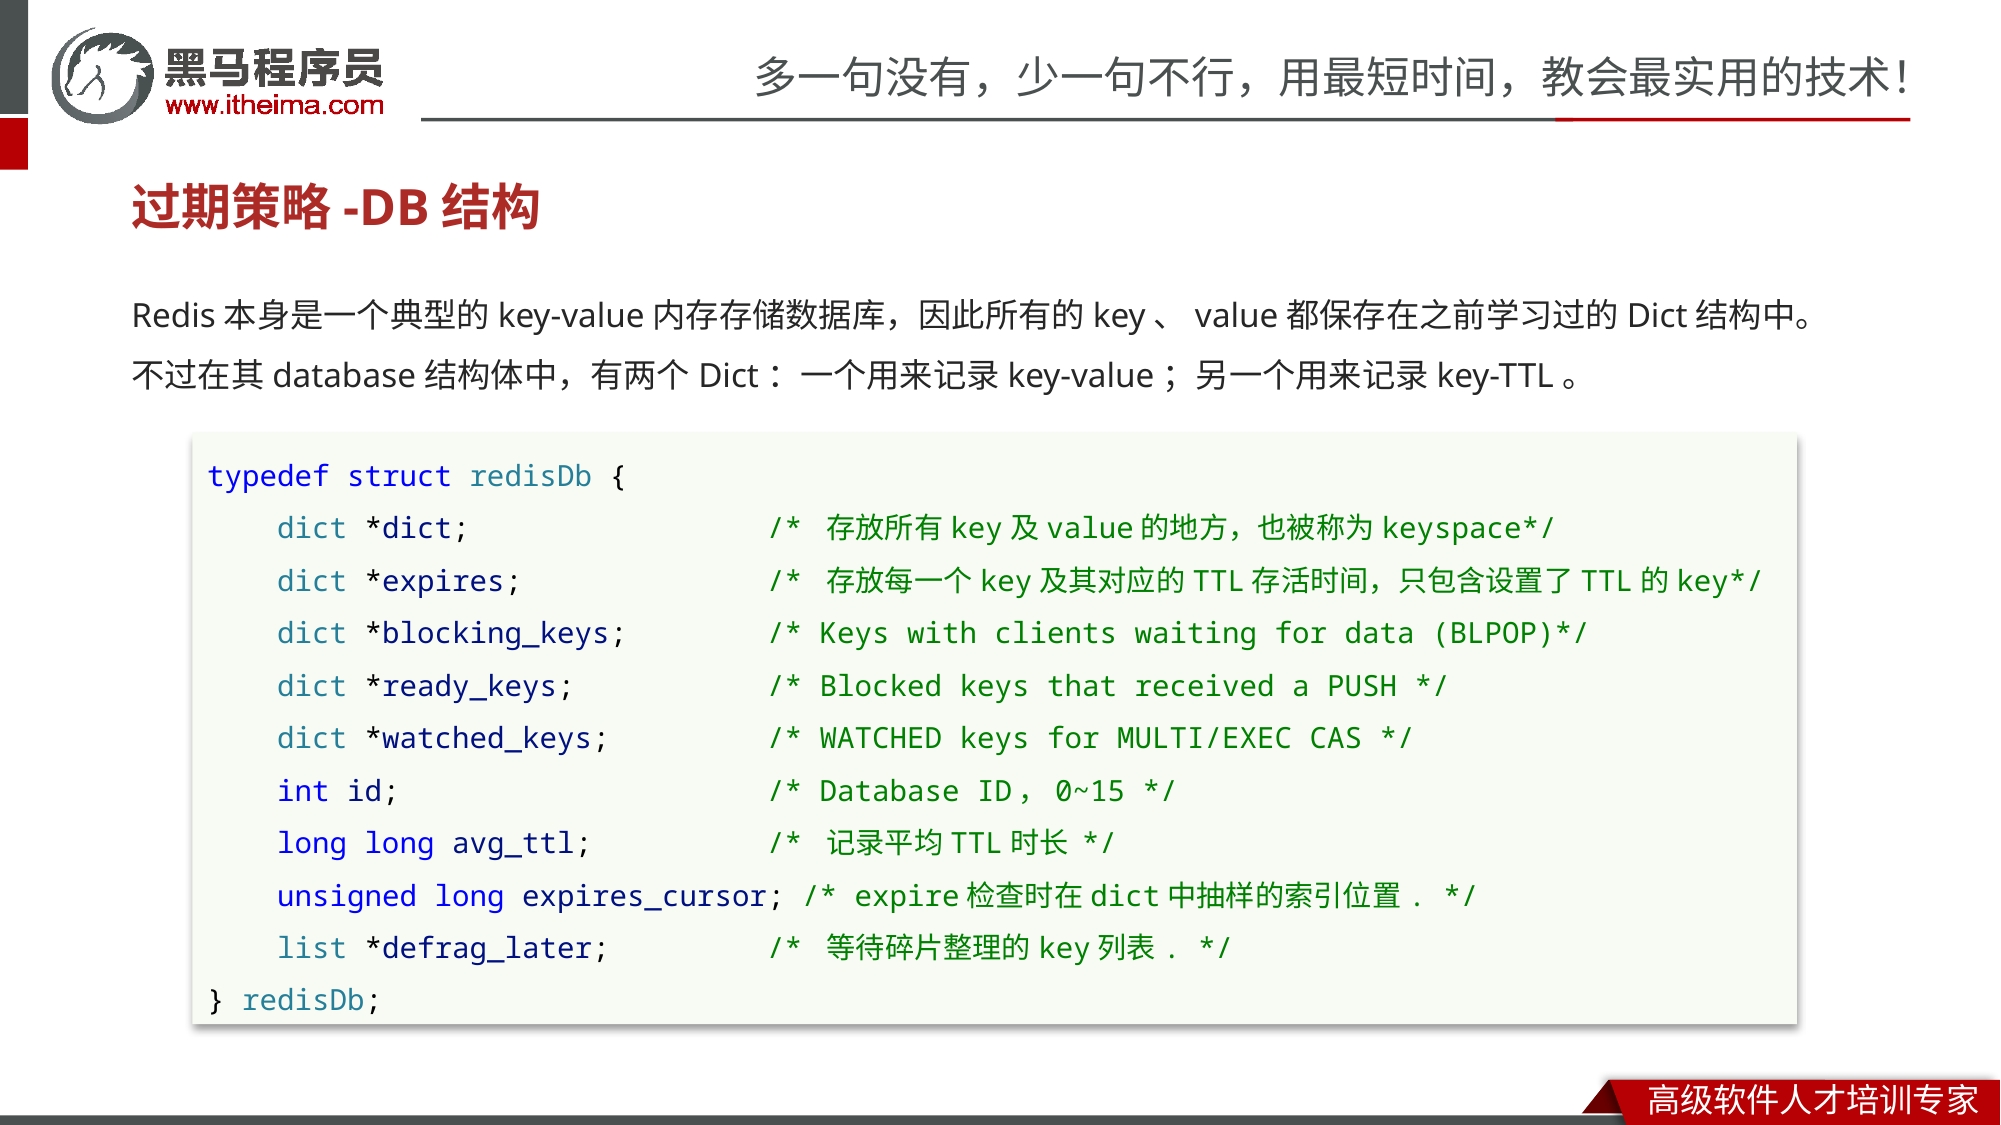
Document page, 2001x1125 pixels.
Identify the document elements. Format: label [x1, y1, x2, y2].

picture [50, 26, 384, 125]
list [116, 266, 1872, 900]
text_box [192, 432, 1797, 1025]
title [116, 173, 1872, 238]
